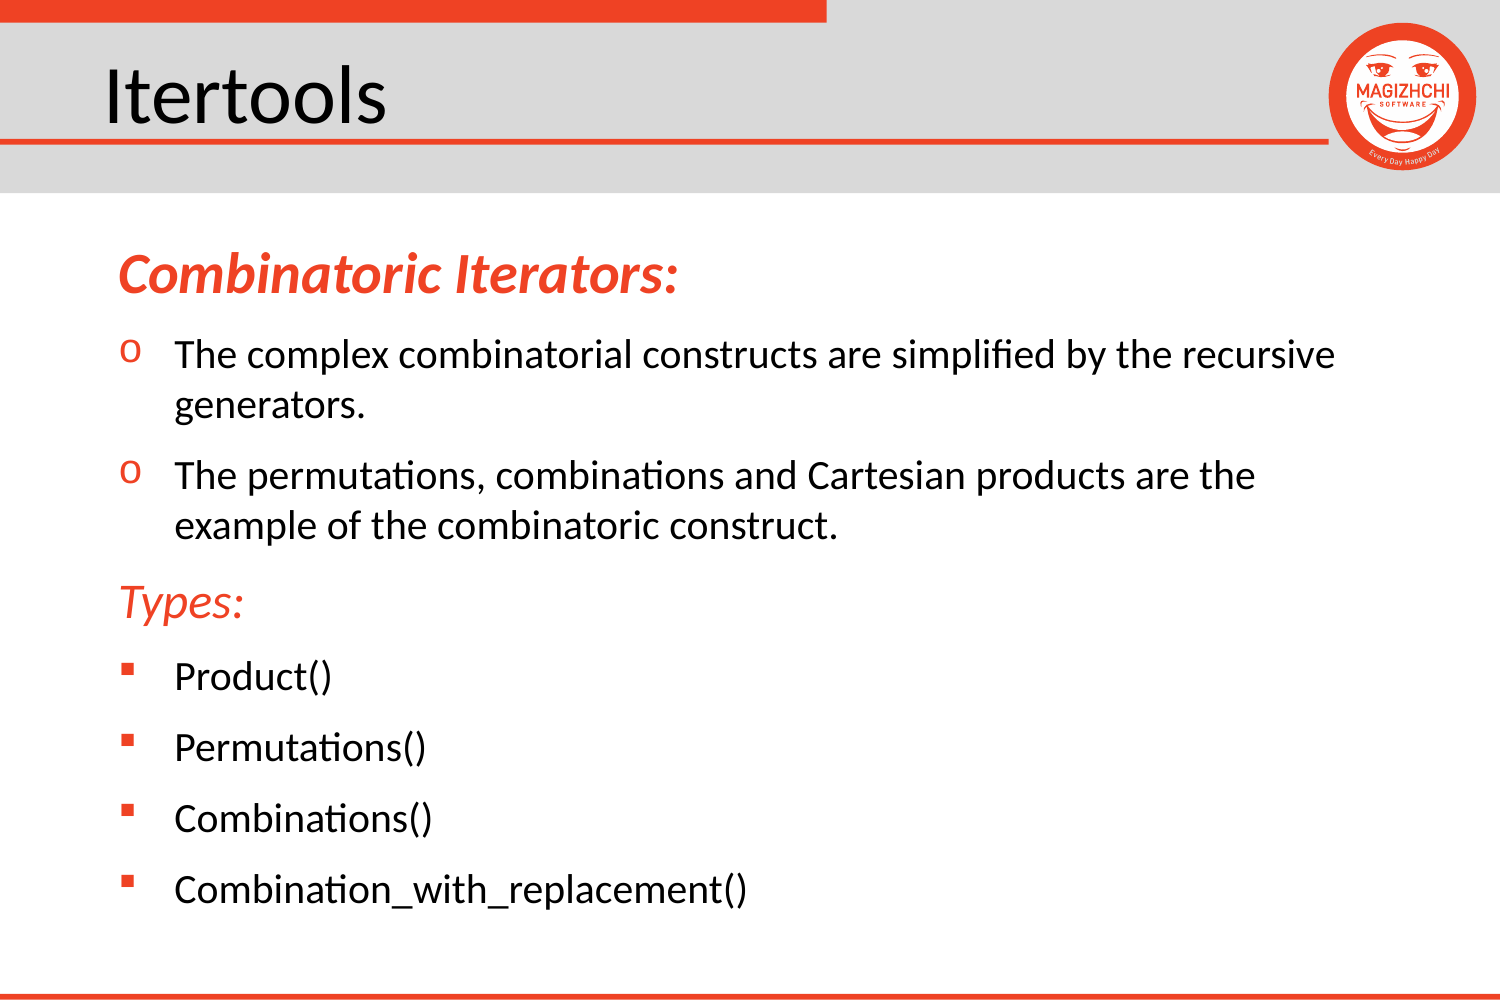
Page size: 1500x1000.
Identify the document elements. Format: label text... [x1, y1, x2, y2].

title Itertools [88, 53, 1418, 140]
list Combinatoric Iterators: The complex combinatorial constructs are simplified by the recursive generators. The permutations, combinations and Cartesian products are the example of the combinatoric construct. Types: Product() Permutations() Combinations() Combination_with_replacement() [103, 228, 1397, 947]
